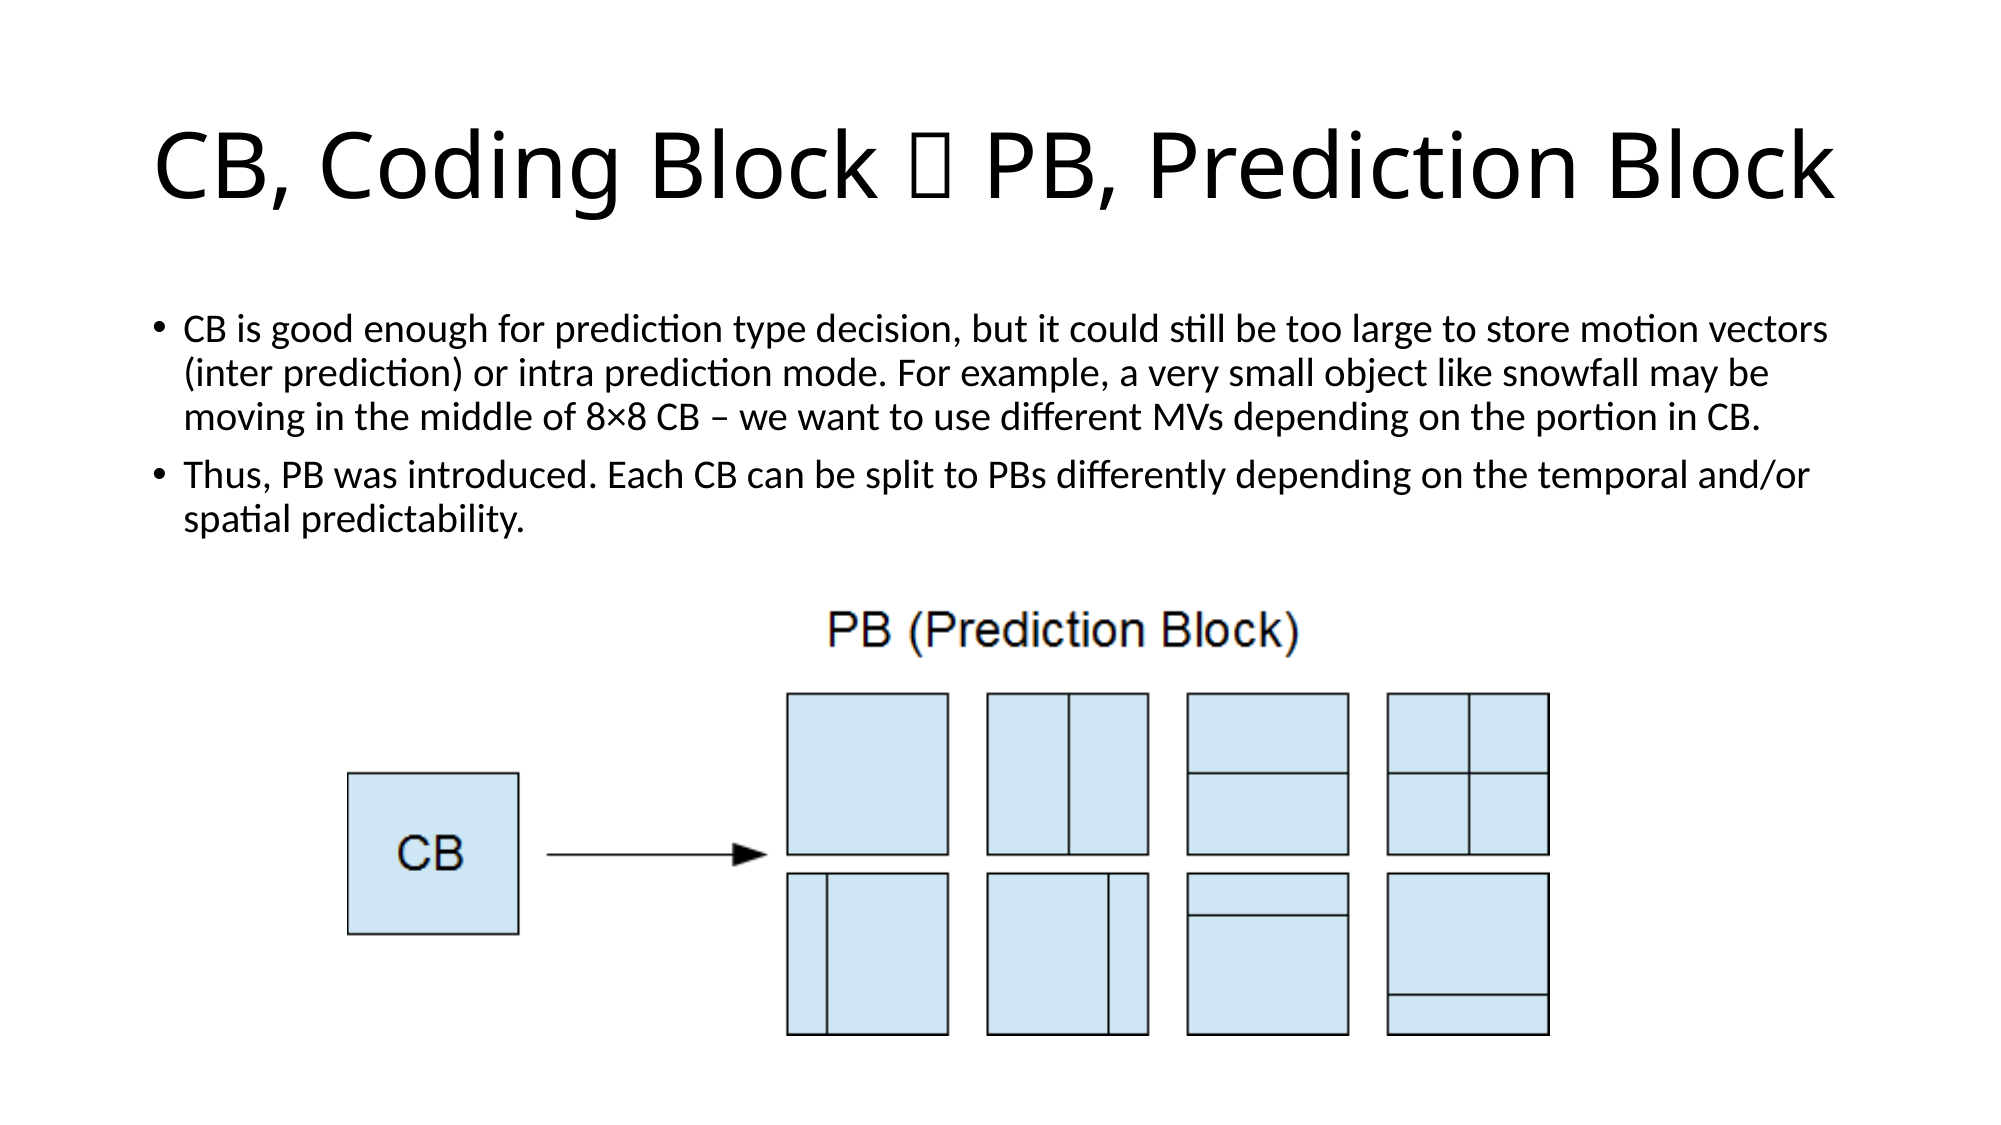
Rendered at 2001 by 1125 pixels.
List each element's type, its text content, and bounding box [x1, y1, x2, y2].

picture [347, 593, 1550, 1036]
title CB, Coding Block  PB, Prediction Block [137, 59, 1863, 278]
list CB is good enough for prediction type decision, but it could still be too large to store motion vectors (inter prediction) or intra prediction mode. For example, a very small object like snowfall may be moving in the middle of 8×8 CB – we want to use different MVs depending on the portion in CB. Thus, PB was introduced. Each CB can be split to PBs differently depending on the temporal and/or spatial predictability. [137, 299, 1863, 594]
